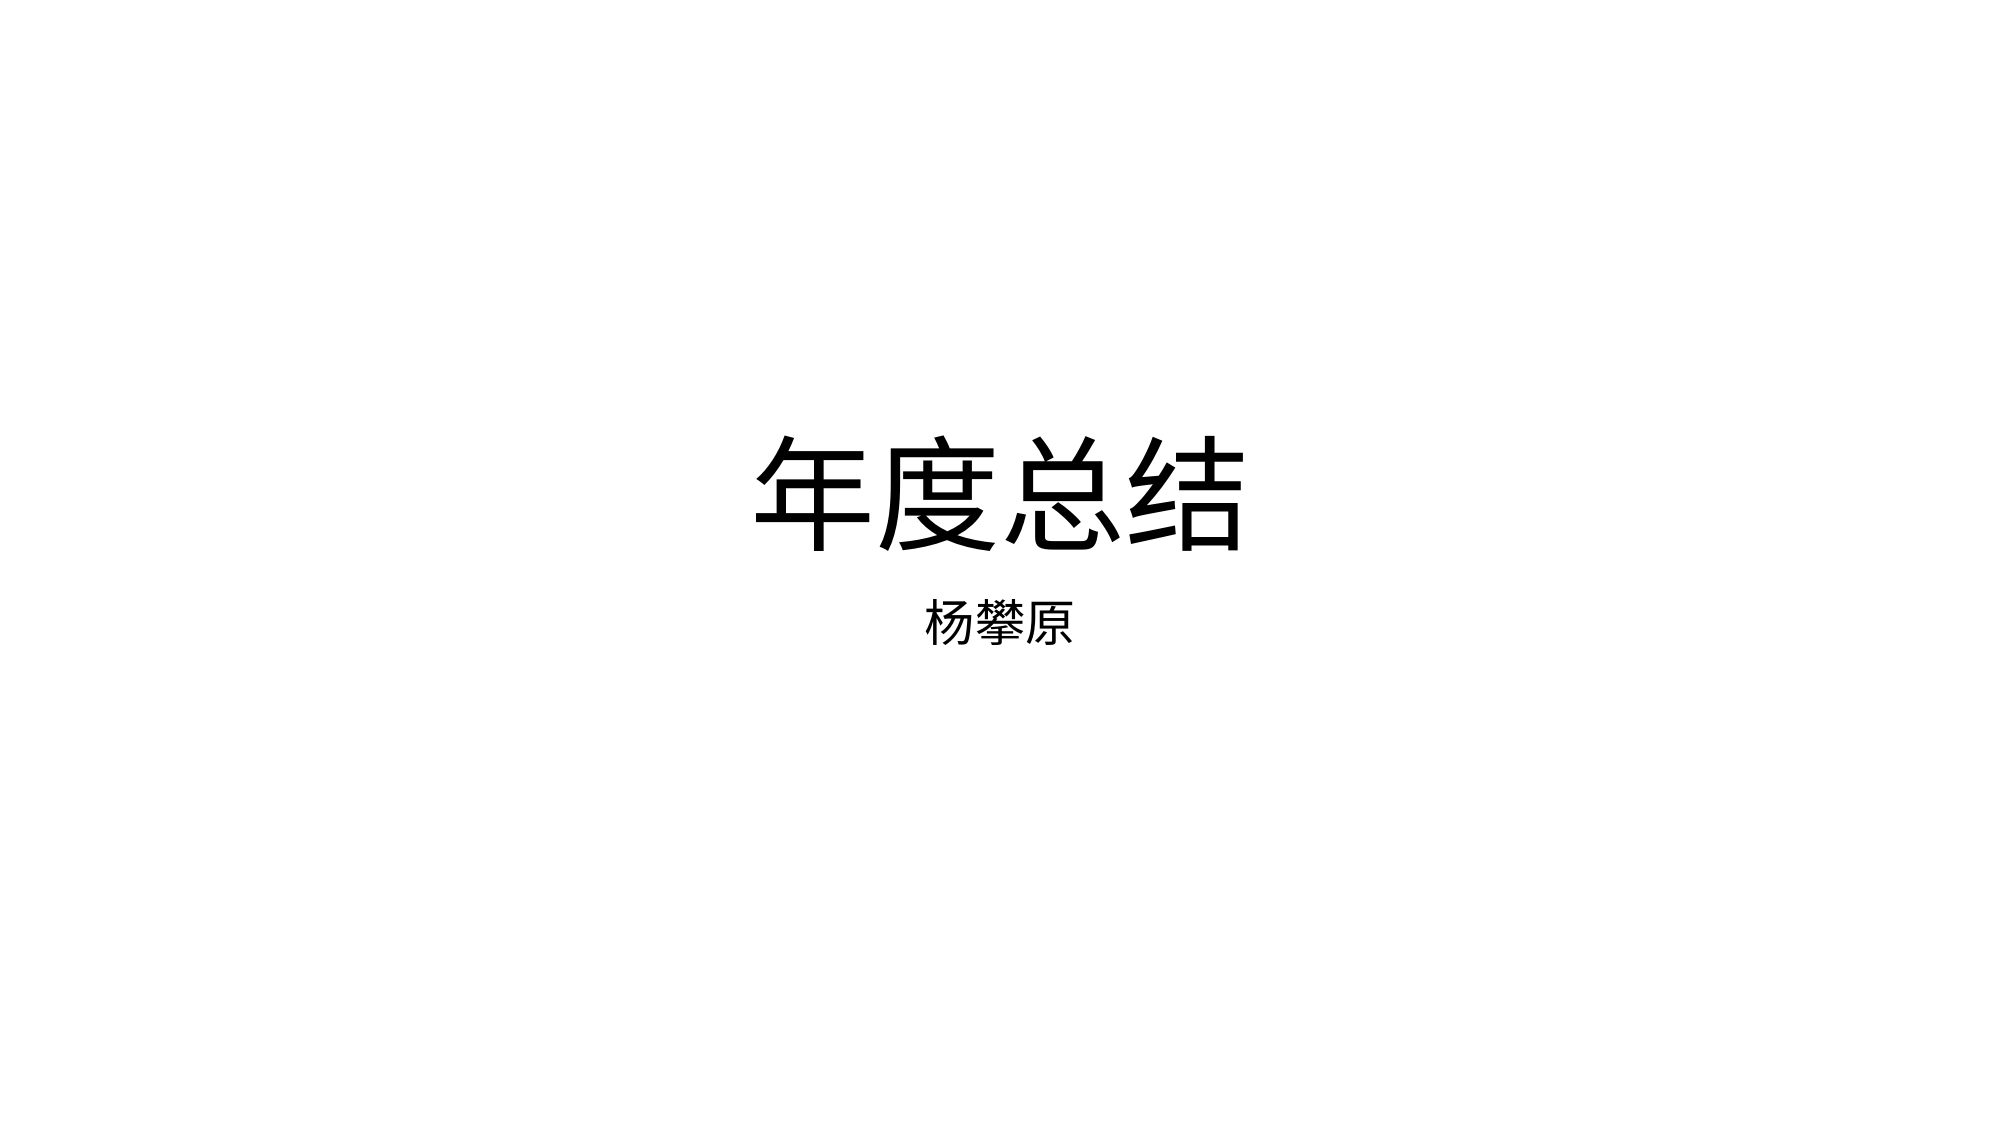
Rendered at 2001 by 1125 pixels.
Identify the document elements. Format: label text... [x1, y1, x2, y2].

subtitle 杨攀原 [249, 590, 1750, 863]
title 年度总结 [249, 184, 1750, 576]
